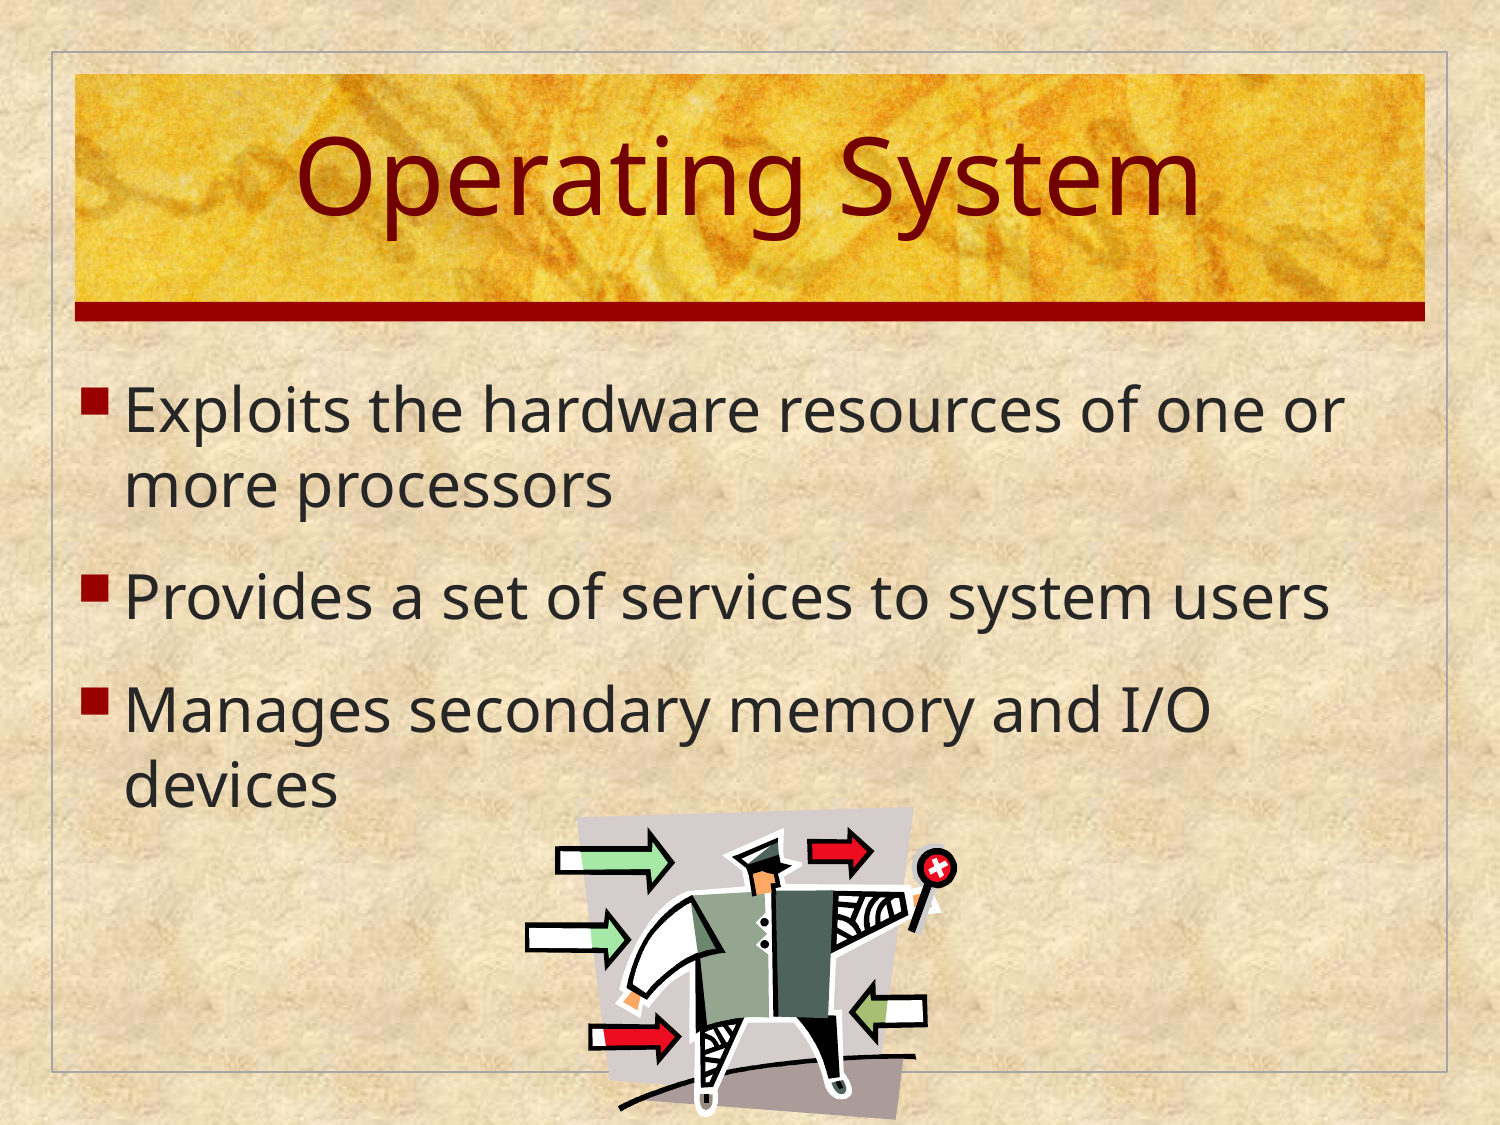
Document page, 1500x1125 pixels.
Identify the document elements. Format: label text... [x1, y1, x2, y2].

list Exploits the hardware resources of one or more processors Provides a set of services to system users Manages secondary memory and I/O devices [62, 362, 1450, 1075]
picture [0, 0, 1500, 1125]
title Operating System [108, 74, 1392, 238]
